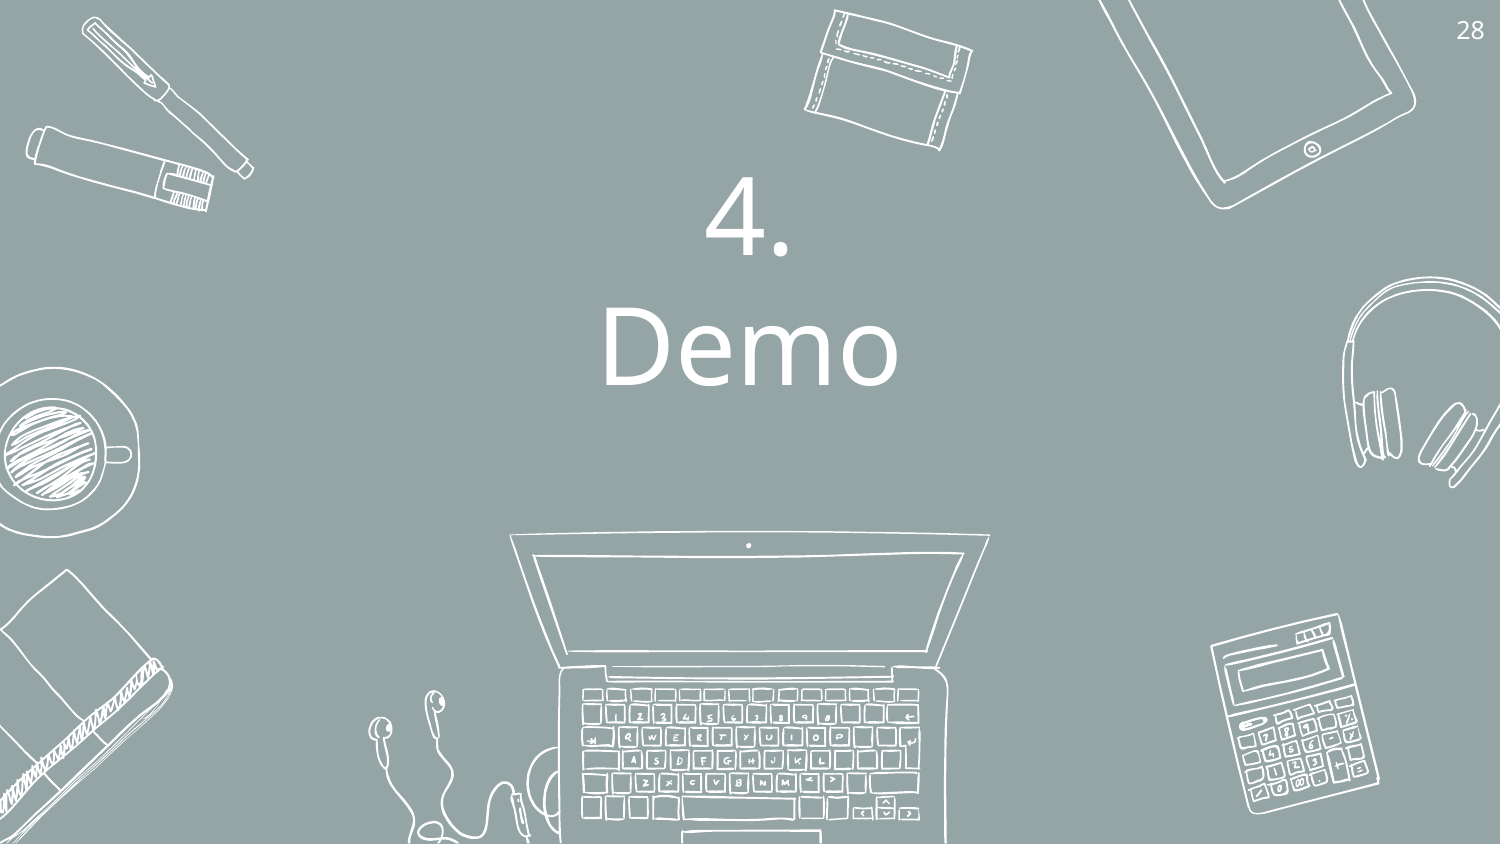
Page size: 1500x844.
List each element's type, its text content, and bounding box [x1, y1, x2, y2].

title 4. Demo [255, 231, 1245, 422]
slide_number 28 [1435, 0, 1500, 53]
